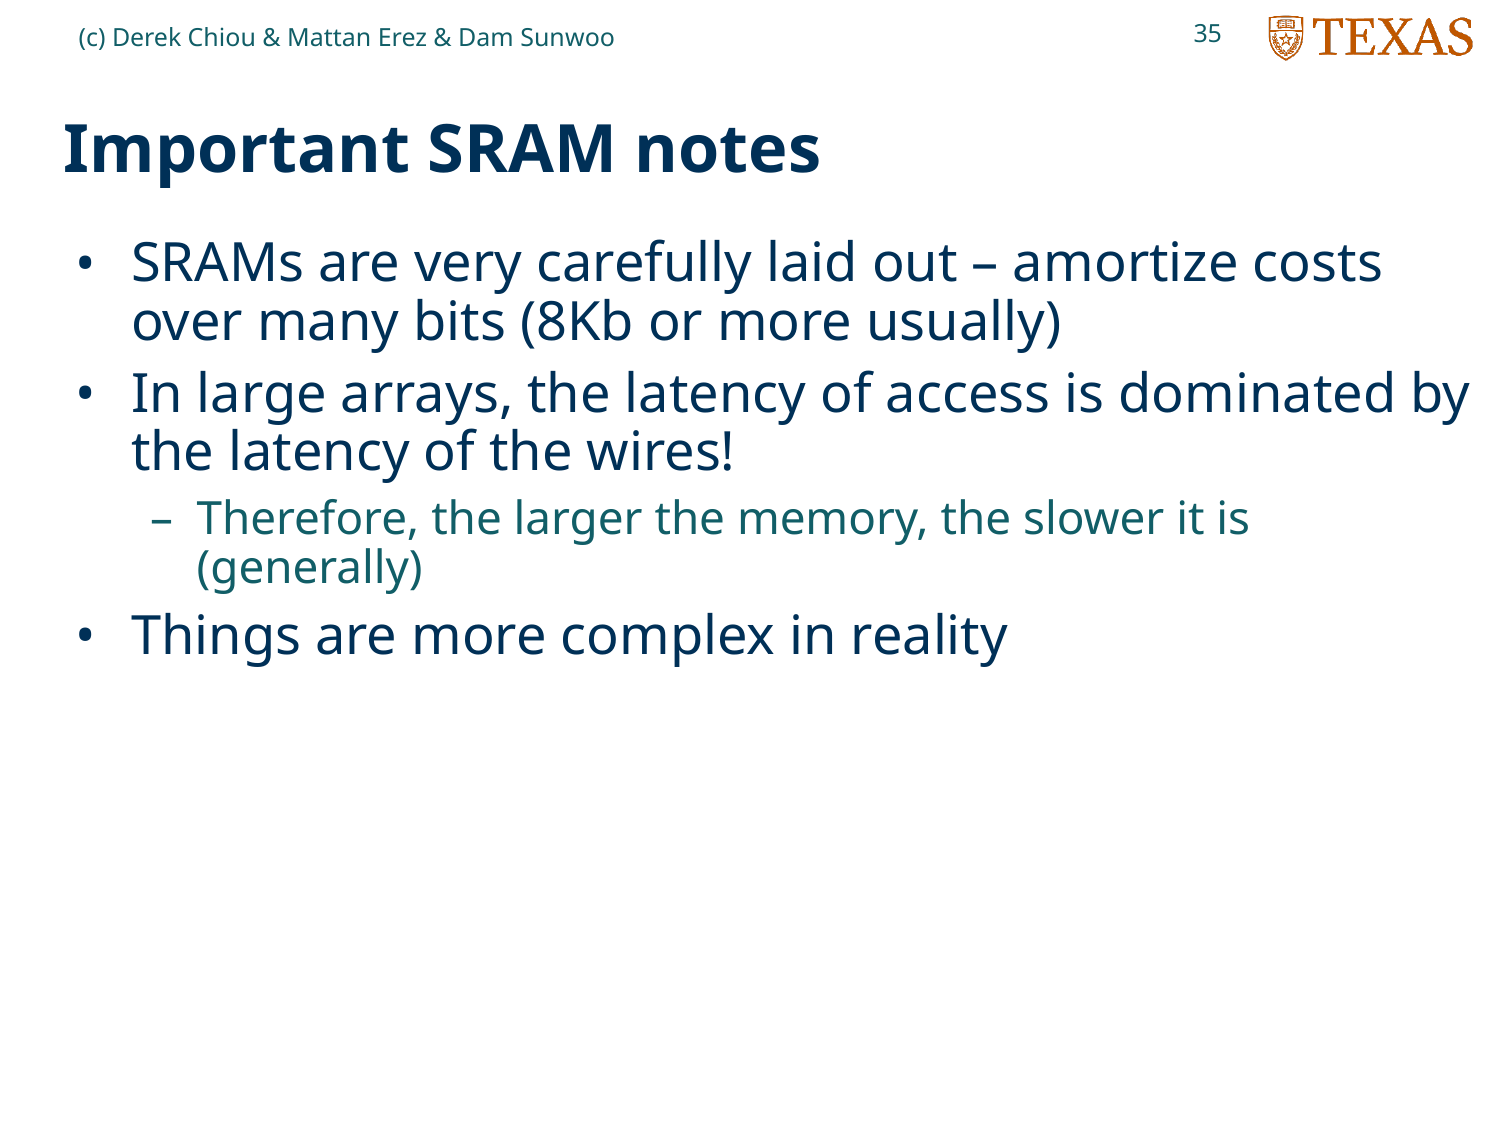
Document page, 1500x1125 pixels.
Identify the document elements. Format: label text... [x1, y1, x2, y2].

slide_number 35 [1100, 0, 1238, 73]
picture [1268, 12, 1474, 63]
list SRAMs are very carefully laid out – amortize costs over many bits (8Kb or more usually) In large arrays, the latency of access is dominated by the latency of the wires! Therefore, the larger the memory, the slower it is (generally) Things are more complex in reality [75, 235, 1475, 1123]
title Important SRAM notes [63, 75, 1475, 223]
footer (c) Derek Chiou & Mattan Erez & Dam Sunwoo [63, 3, 914, 73]
